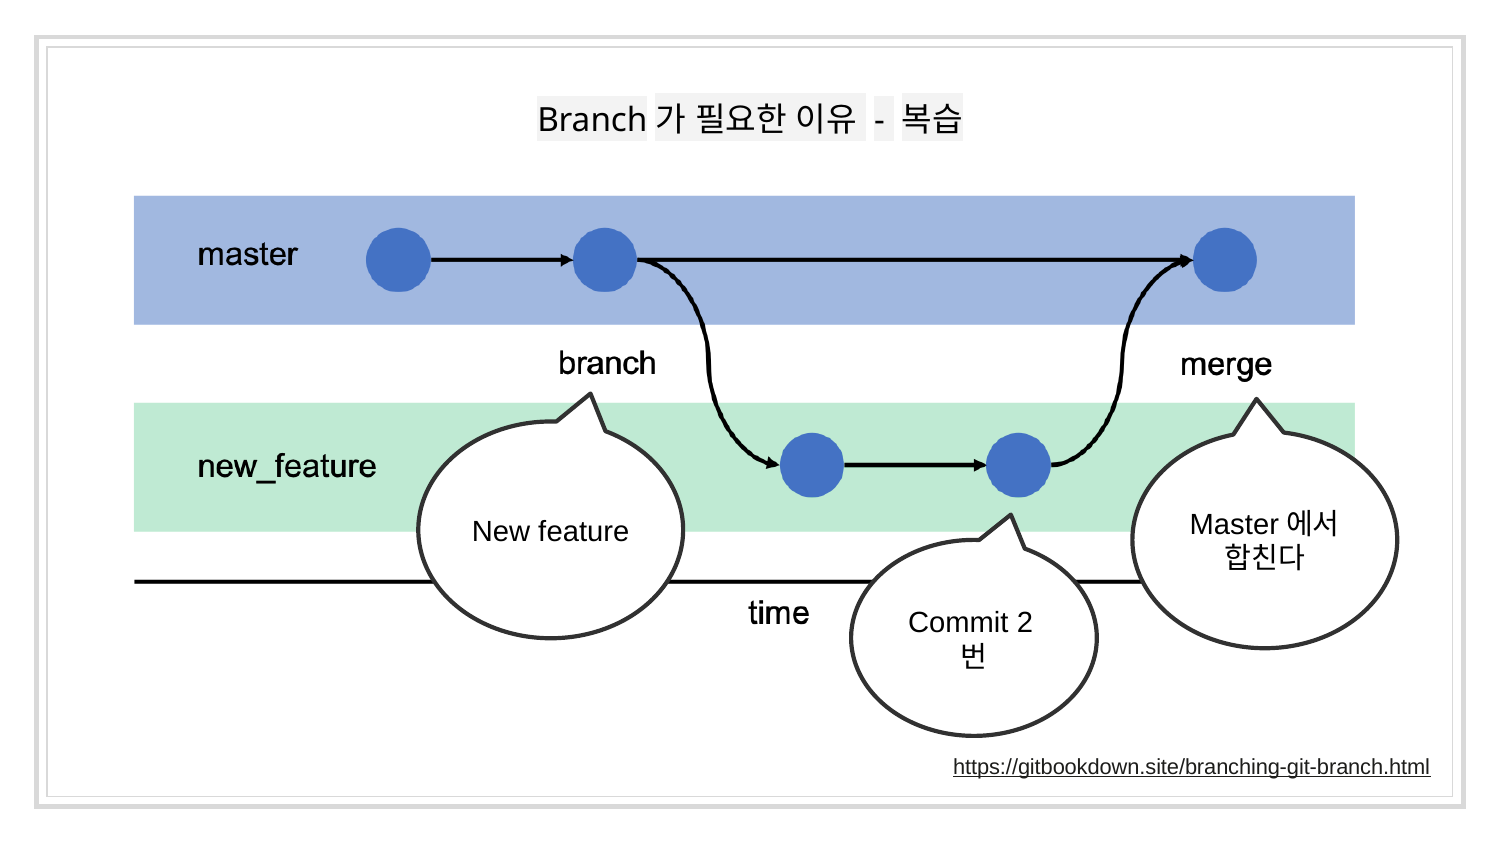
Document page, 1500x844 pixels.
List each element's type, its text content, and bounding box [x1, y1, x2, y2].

title Branch가 필요한 이유 - 복습 [63, 55, 1437, 181]
text_box Commit 2번 [851, 657, 1097, 738]
text_box https://gitbookdown.site/branching-git-branch.html [938, 745, 1500, 787]
picture [133, 195, 1367, 649]
text_box Master에서 합친다 [1372, 473, 1400, 607]
